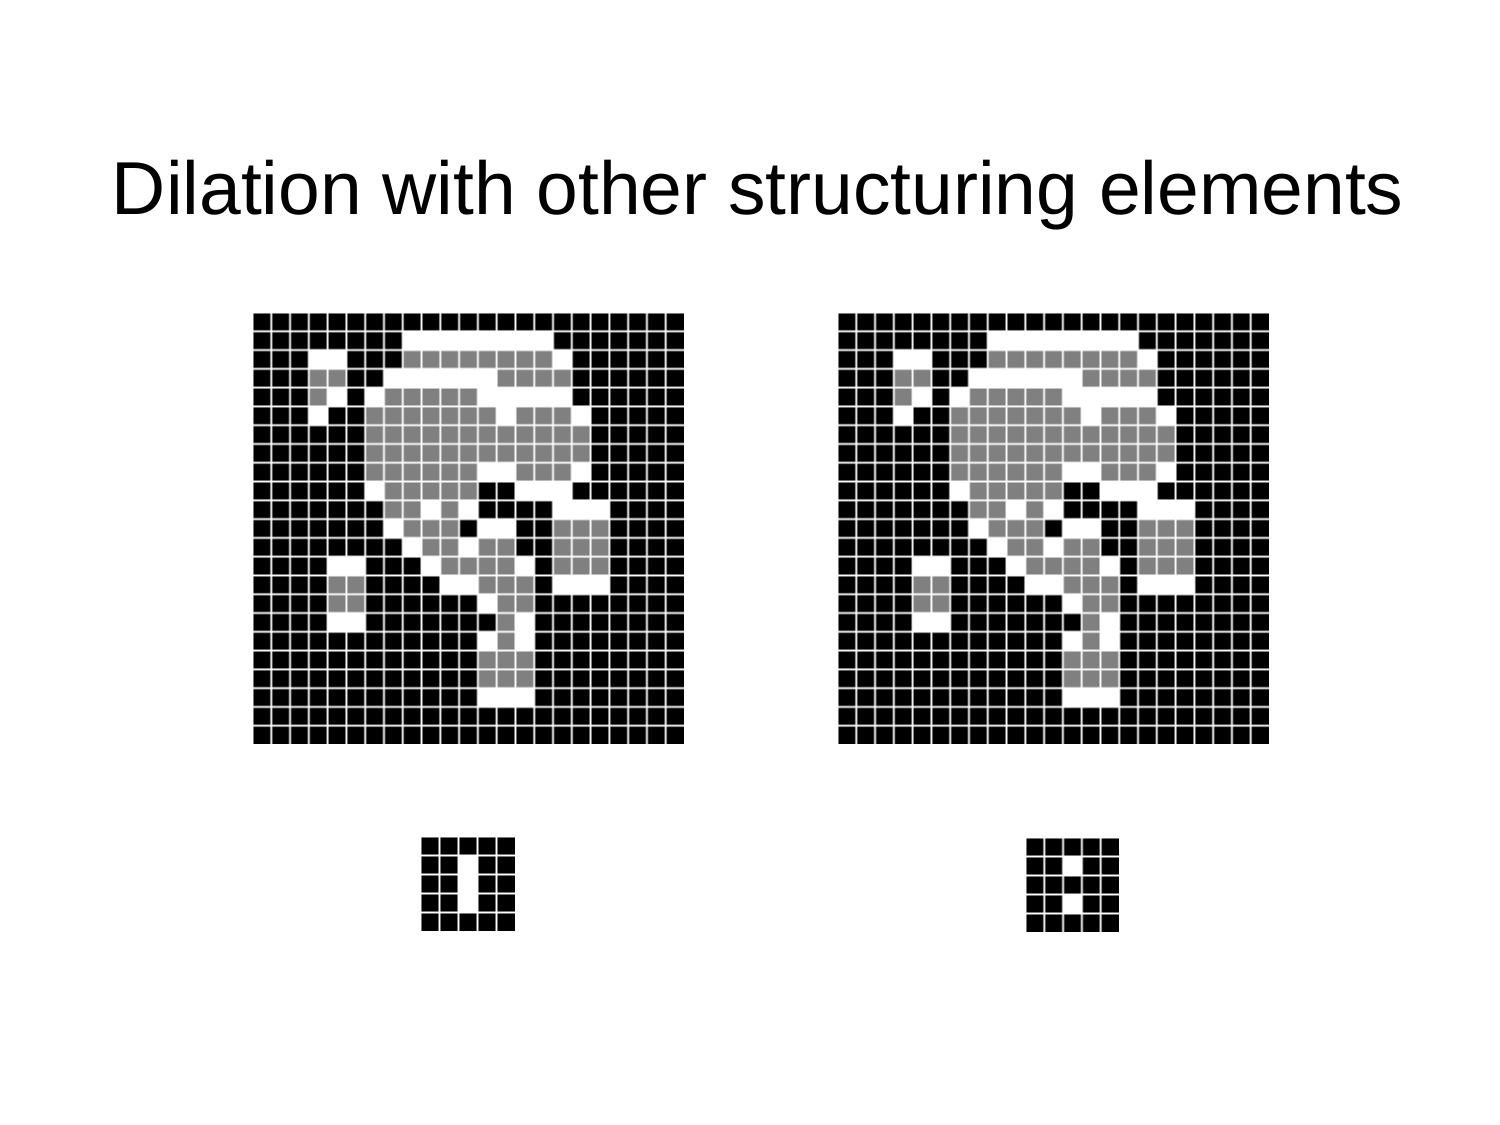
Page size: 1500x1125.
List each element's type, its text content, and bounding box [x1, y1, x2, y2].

text_box Dilation with other structuring elements [97, 131, 1420, 237]
picture [1024, 837, 1119, 932]
picture [420, 836, 515, 931]
picture [252, 312, 685, 745]
picture [837, 312, 1270, 745]
